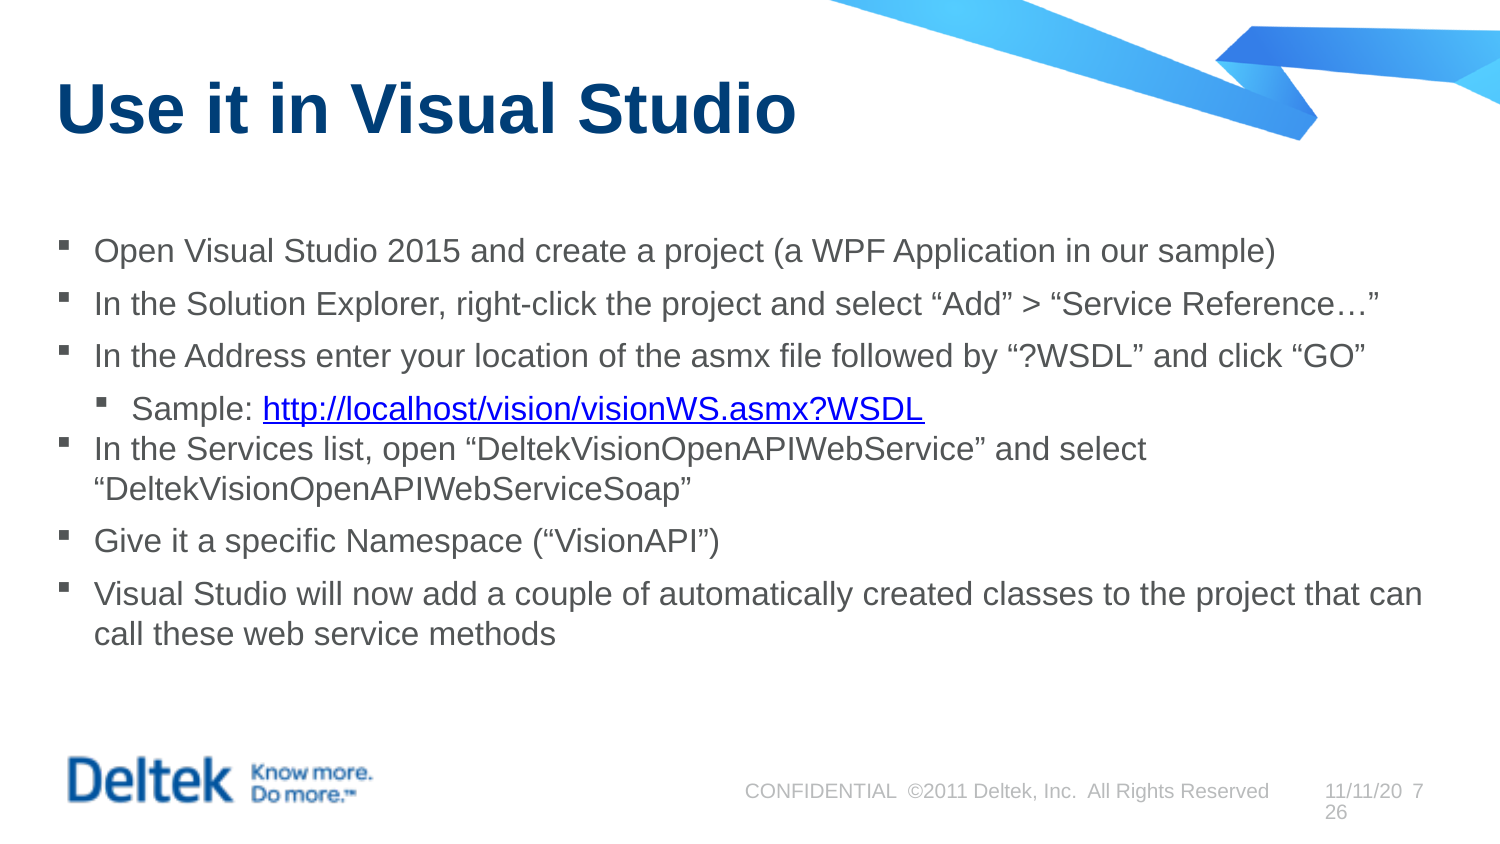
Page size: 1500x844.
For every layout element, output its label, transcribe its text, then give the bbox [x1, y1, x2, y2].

picture [826, 0, 1500, 141]
slide_number 7 [1412, 773, 1488, 803]
footer CONFIDENTIAL ©2011 Deltek, Inc. All Rights Reserved [744, 773, 1302, 803]
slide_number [1324, 773, 1412, 803]
picture [37, 725, 405, 835]
list Open Visual Studio 2015 and create a project (a WPF Application in our sample) In the Solution Explorer, right-click the project and select “Add” > “Service Reference…” In the Address enter your location of the asmx file followed by “?WSDL” and click “GO” Sample: http://localhost/vision/visionWS.asmx?WSDL In the Services list, open “DeltekVisionOpenAPIWebService” and select “DeltekVisionOpenAPIWebServiceSoap” Give it a specific Namespace (“VisionAPI”) Visual Studio will now add a couple of automatically created classes to the project that can call these web service methods [56, 229, 1444, 710]
title Use it in Visual Studio [56, 79, 1200, 193]
